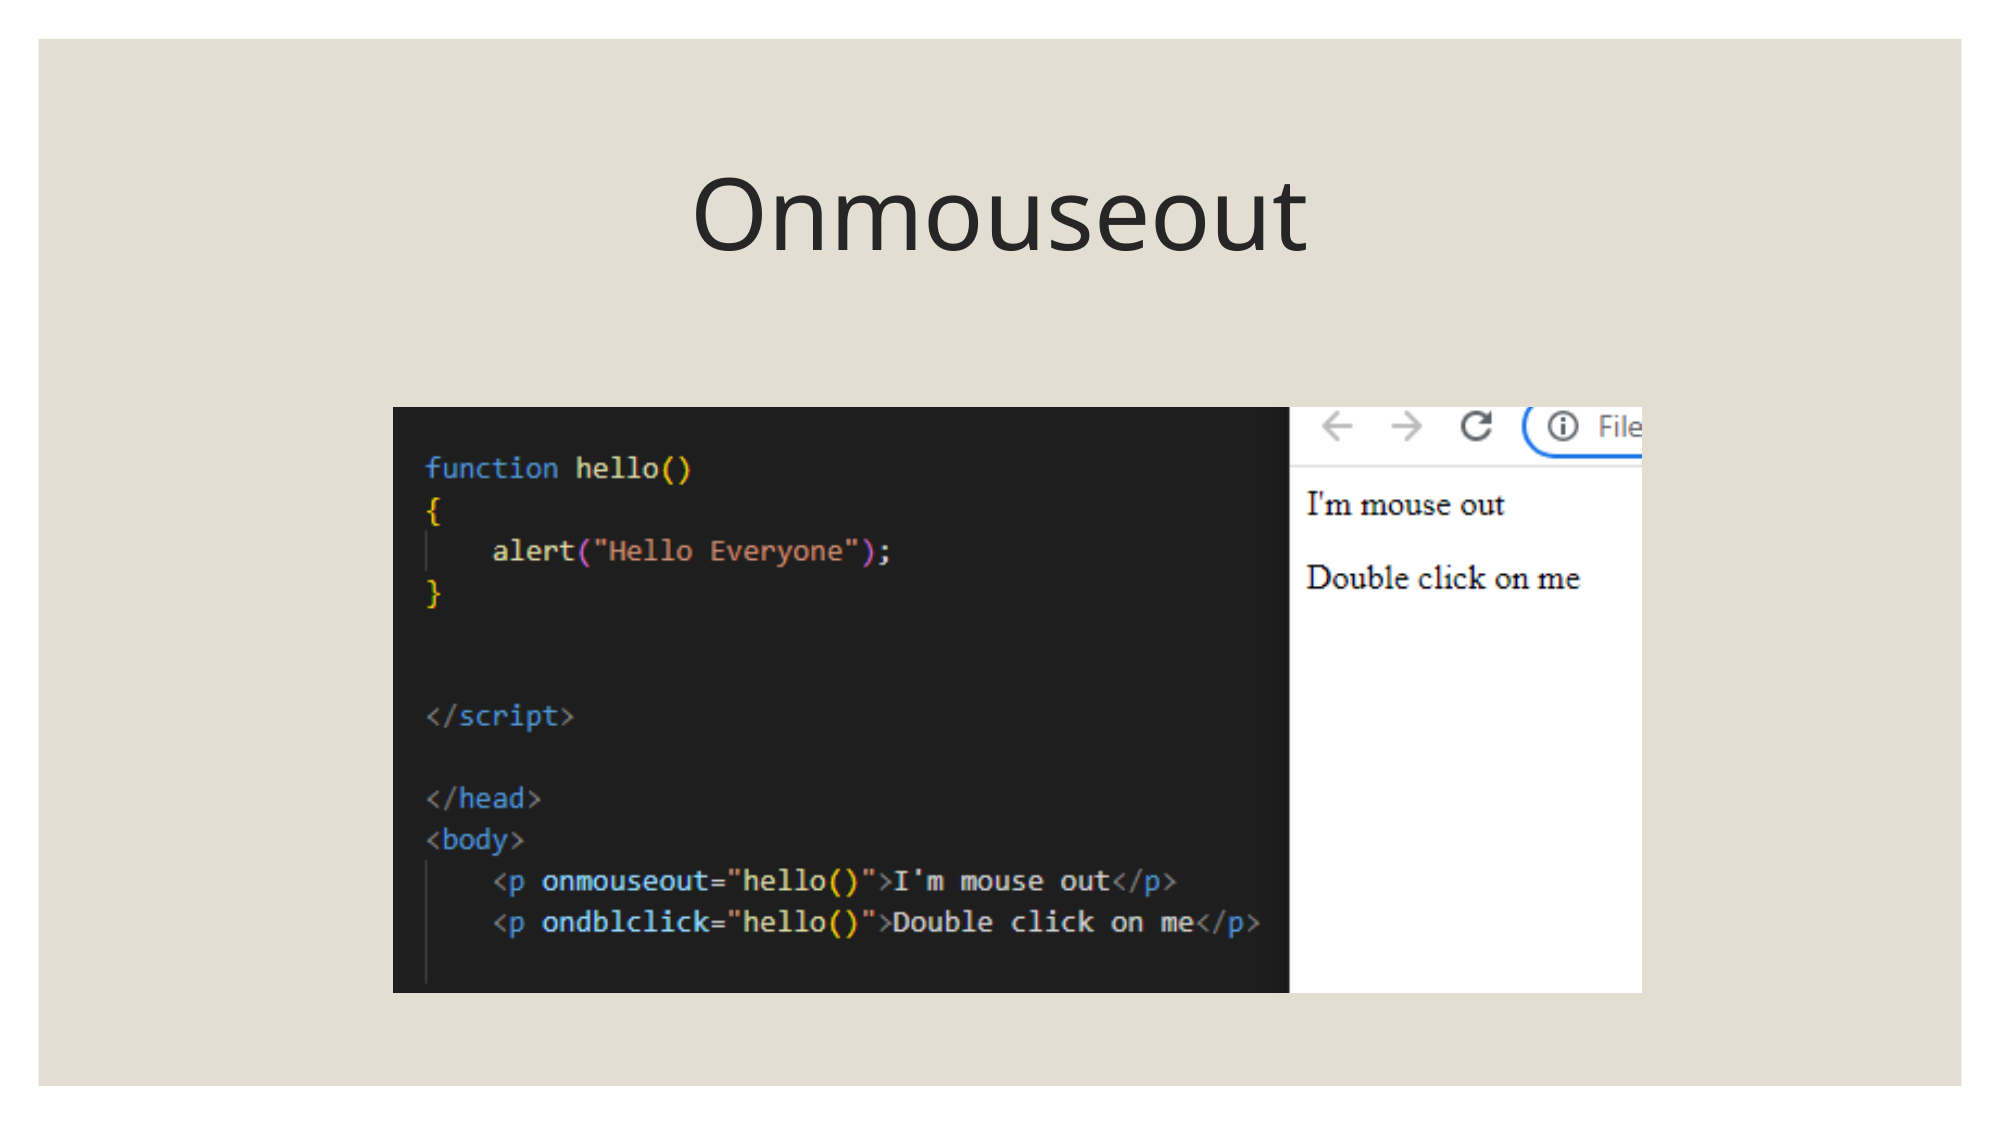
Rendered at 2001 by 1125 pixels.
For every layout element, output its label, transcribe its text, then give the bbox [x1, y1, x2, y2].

title Onmouseout [174, 105, 1825, 331]
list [393, 406, 1642, 993]
